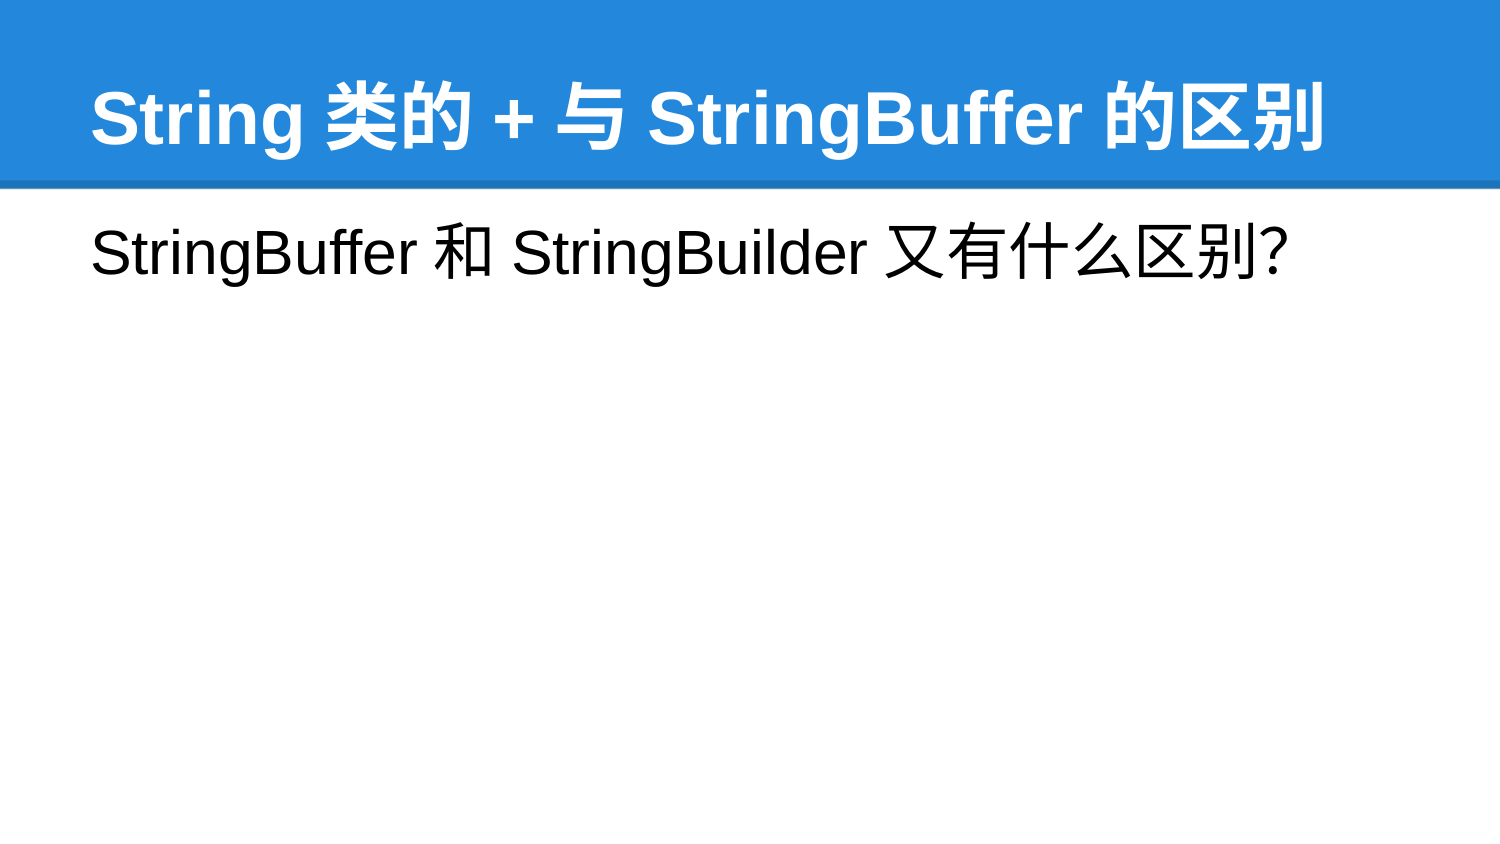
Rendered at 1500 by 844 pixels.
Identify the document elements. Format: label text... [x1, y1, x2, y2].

list StringBuffer和StringBuilder又有什么区别？ [75, 196, 1425, 808]
title String类的+与StringBuffer的区别 [75, 33, 1425, 175]
